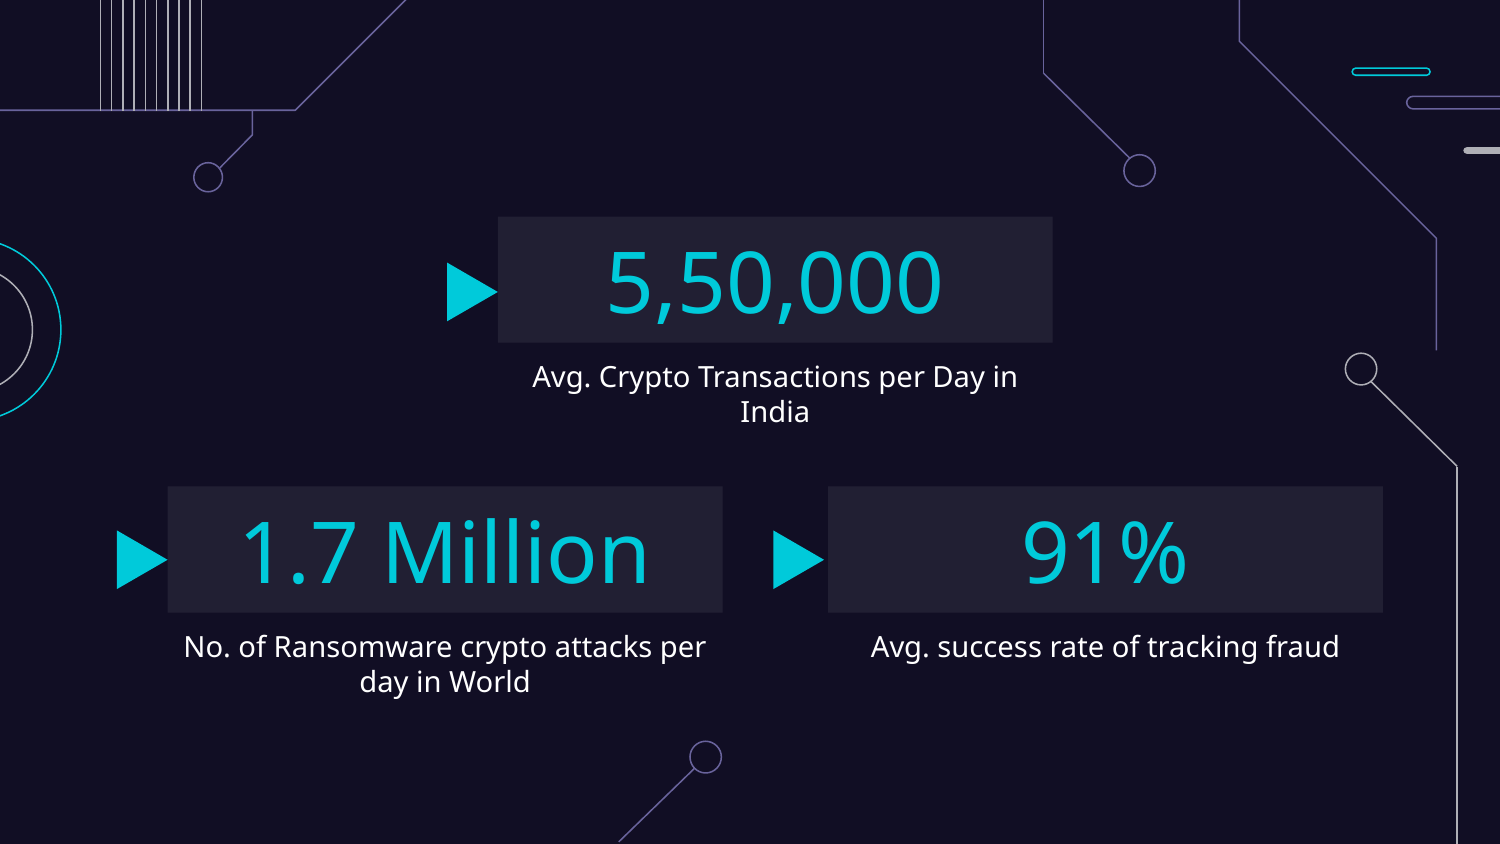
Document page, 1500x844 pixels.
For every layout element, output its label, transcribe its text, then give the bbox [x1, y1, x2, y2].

text_box [773, 530, 825, 590]
title 5,50,000 [497, 216, 1038, 343]
text_box [116, 530, 168, 590]
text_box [1043, 0, 1437, 351]
subtitle No. of Ransomware crypto attacks per day in World [167, 613, 723, 677]
title 1.7 Million [167, 486, 723, 613]
title 91% [828, 486, 1383, 613]
text_box [447, 262, 498, 322]
subtitle Avg. success rate of tracking fraud [828, 613, 1383, 677]
subtitle Avg. Crypto Transactions per Day in India [497, 343, 1053, 407]
